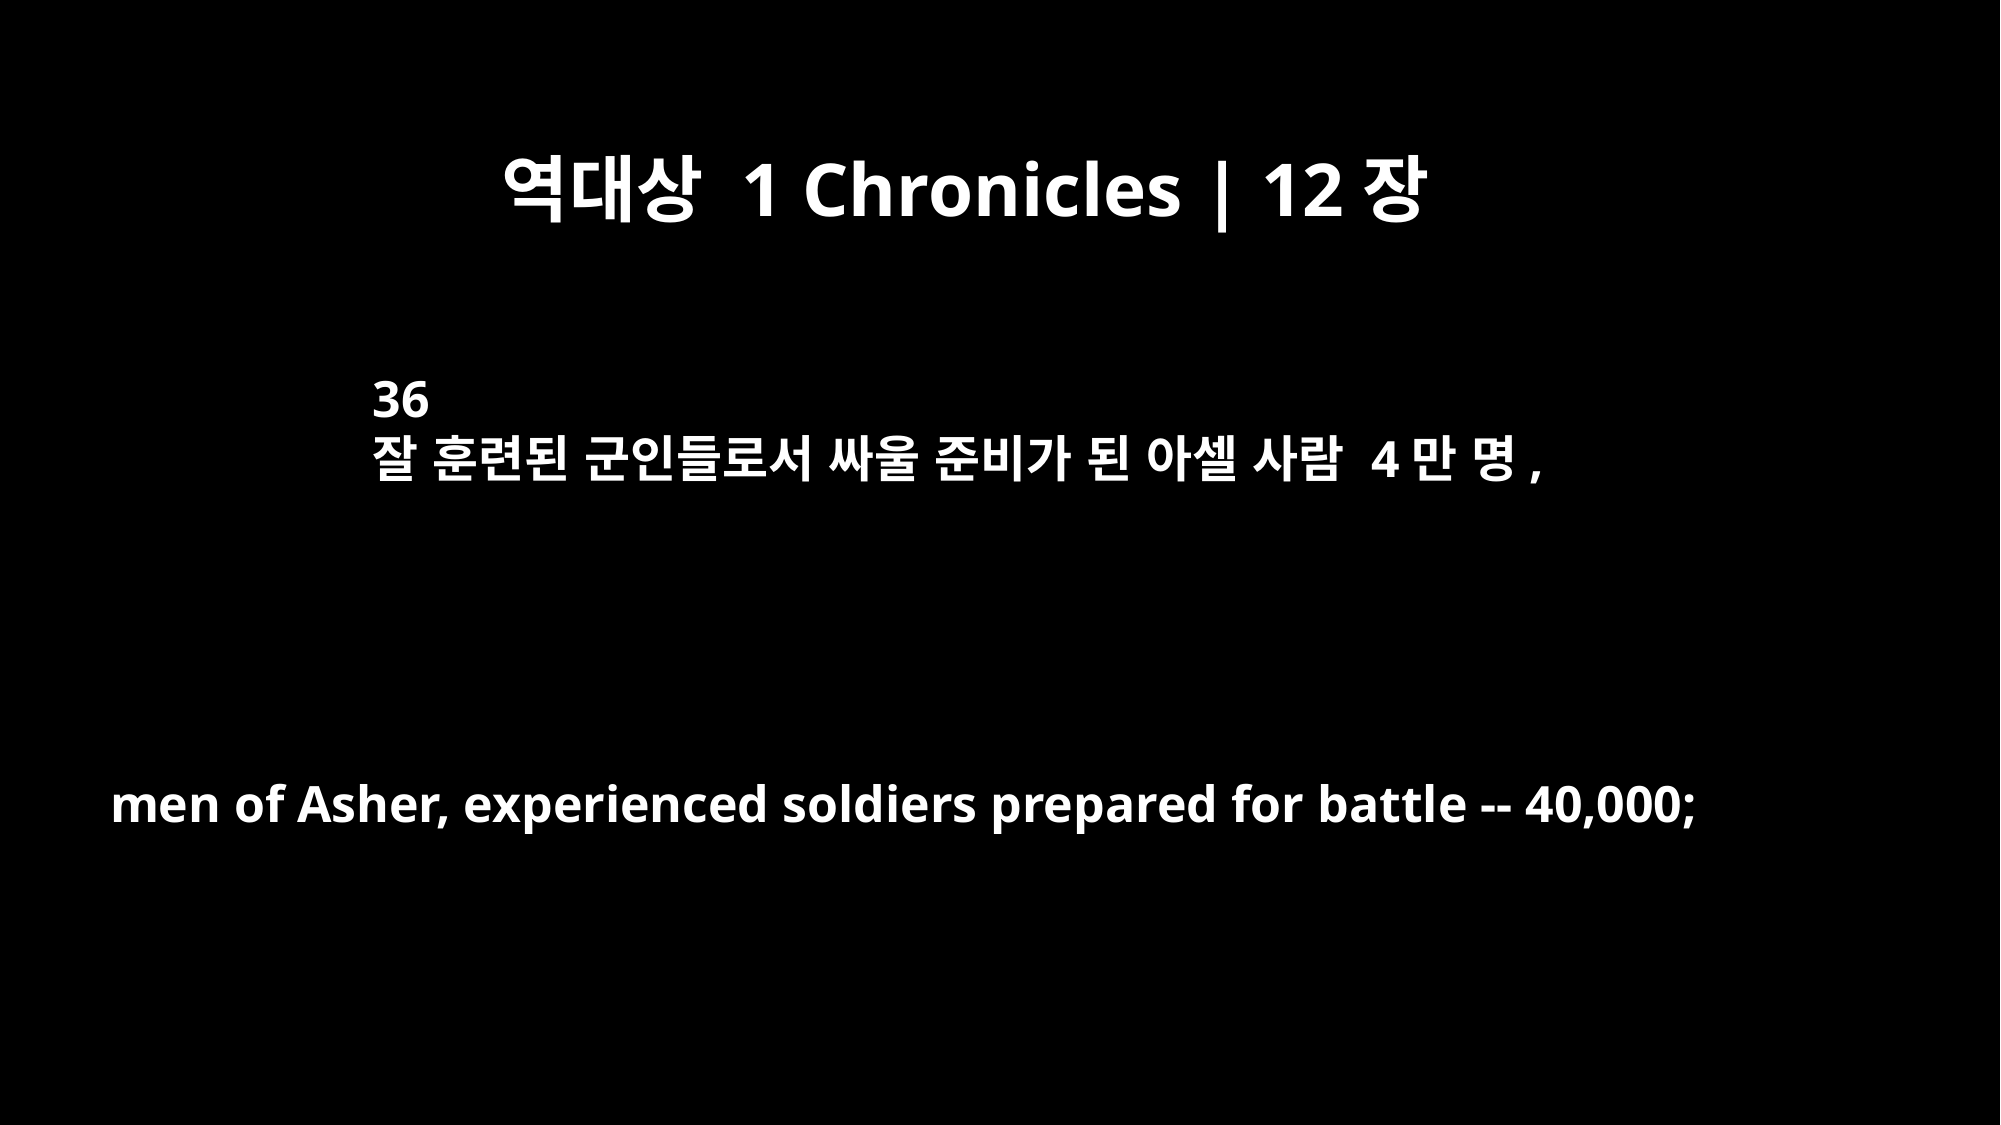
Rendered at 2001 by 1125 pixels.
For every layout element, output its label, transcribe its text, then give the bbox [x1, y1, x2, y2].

text_box 36 잘 훈련된 군인들로서 싸울 준비가 된 아셀 사람 4만 명, [358, 359, 1559, 495]
text_box 역대상 1 Chronicles | 12장 [487, 136, 1445, 239]
text_box men of Asher, experienced soldiers prepared for battle -- 40,000; [95, 764, 1713, 840]
